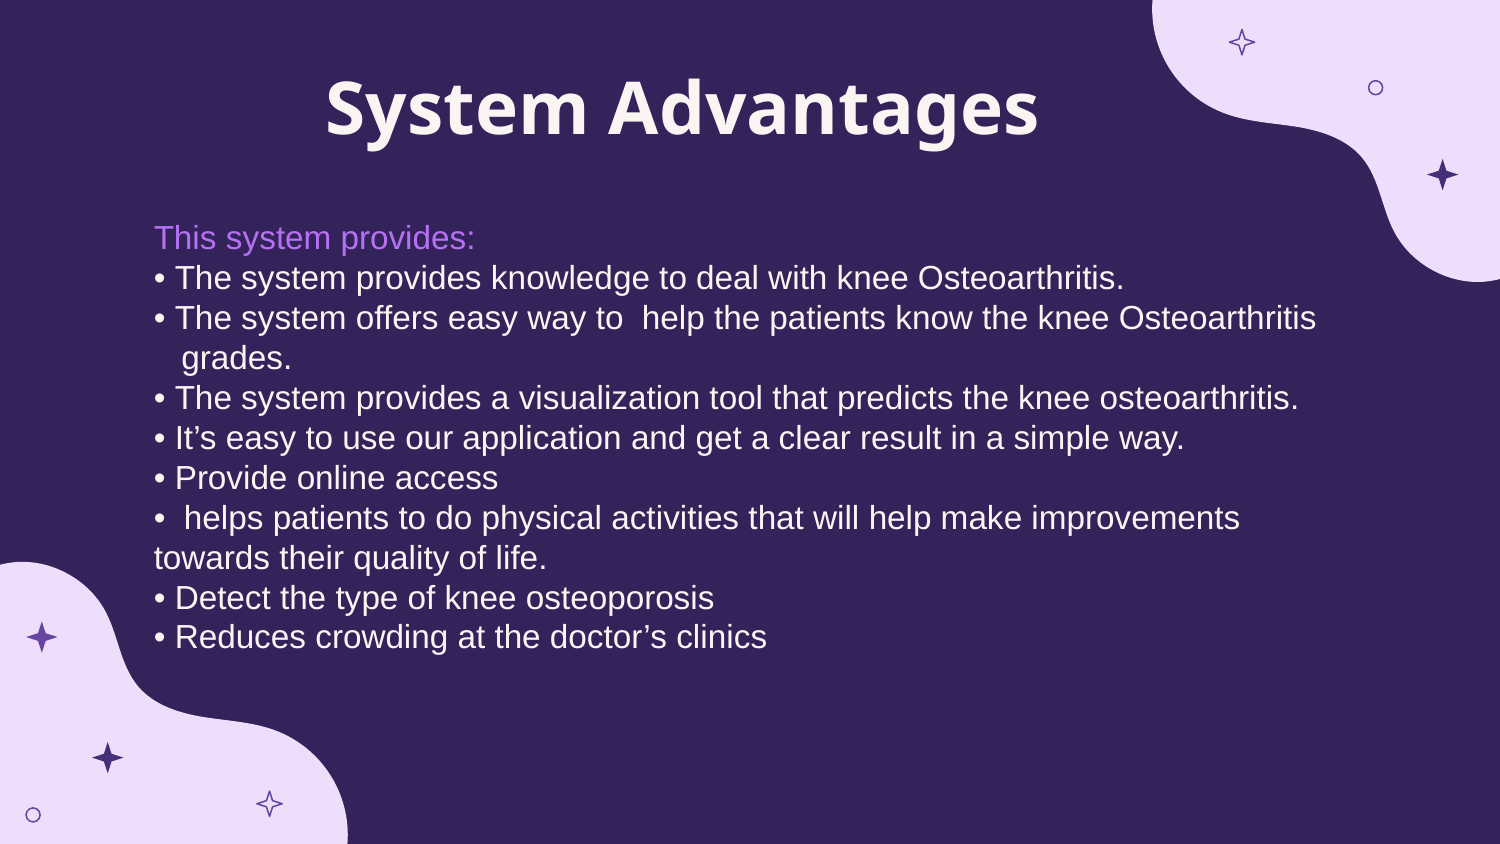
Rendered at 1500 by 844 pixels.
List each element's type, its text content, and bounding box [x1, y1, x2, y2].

text_box This system provides: • The system provides knowledge to deal with knee Osteoarthritis. • The system offers easy way to help the patients know the knee Osteoarthritis grades. • The system provides a visualization tool that predicts the knee osteoarthritis. • It’s easy to use our application and get a clear result in a simple way. • Provide online access • helps patients to do physical activities that will help make improvements towards their quality of life. • Detect the type of knee osteoporosis • Reduces crowding at the doctor’s clinics [139, 134, 1361, 663]
title System Advantages [51, 55, 1315, 156]
